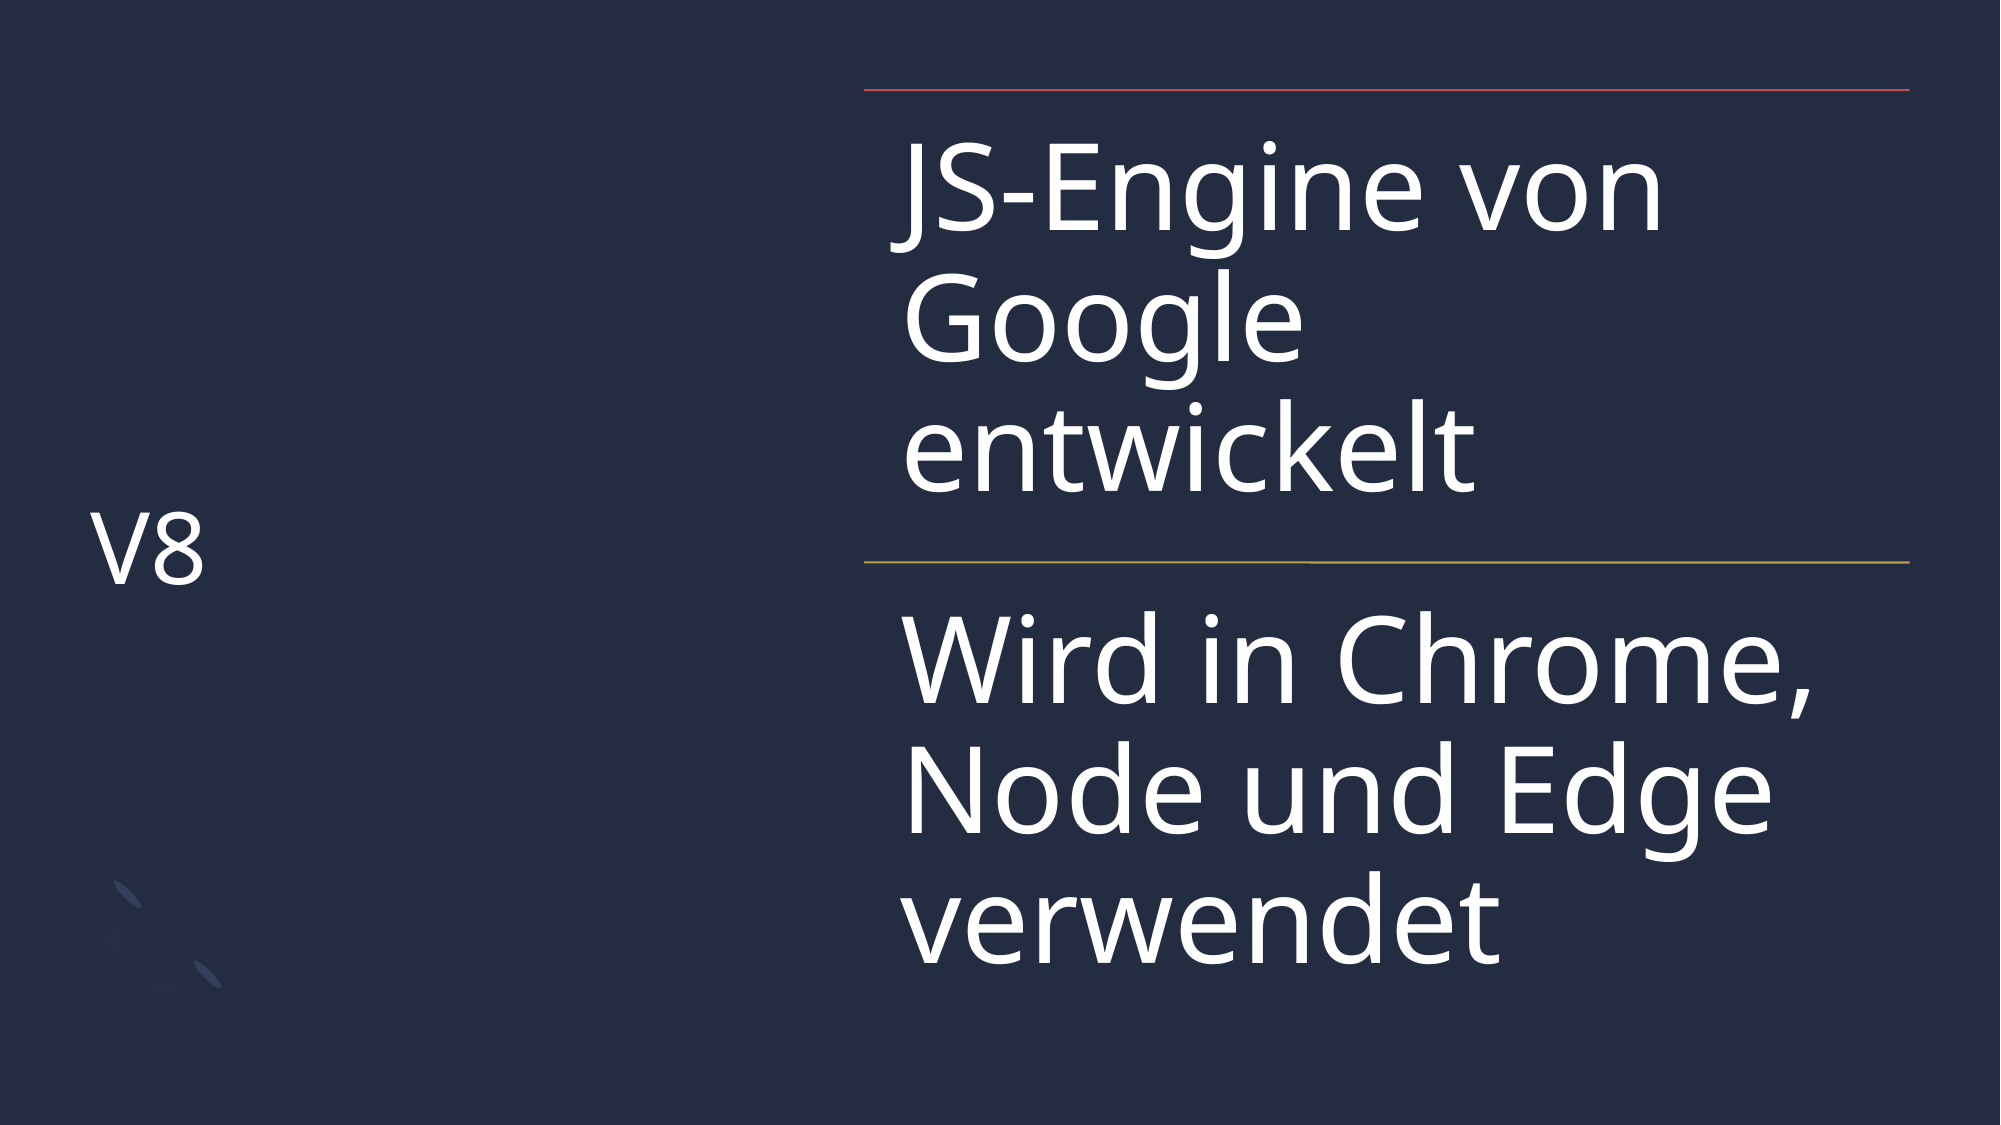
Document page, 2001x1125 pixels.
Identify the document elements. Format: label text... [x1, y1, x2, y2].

title V8 [90, 90, 676, 1000]
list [864, 90, 1910, 1035]
